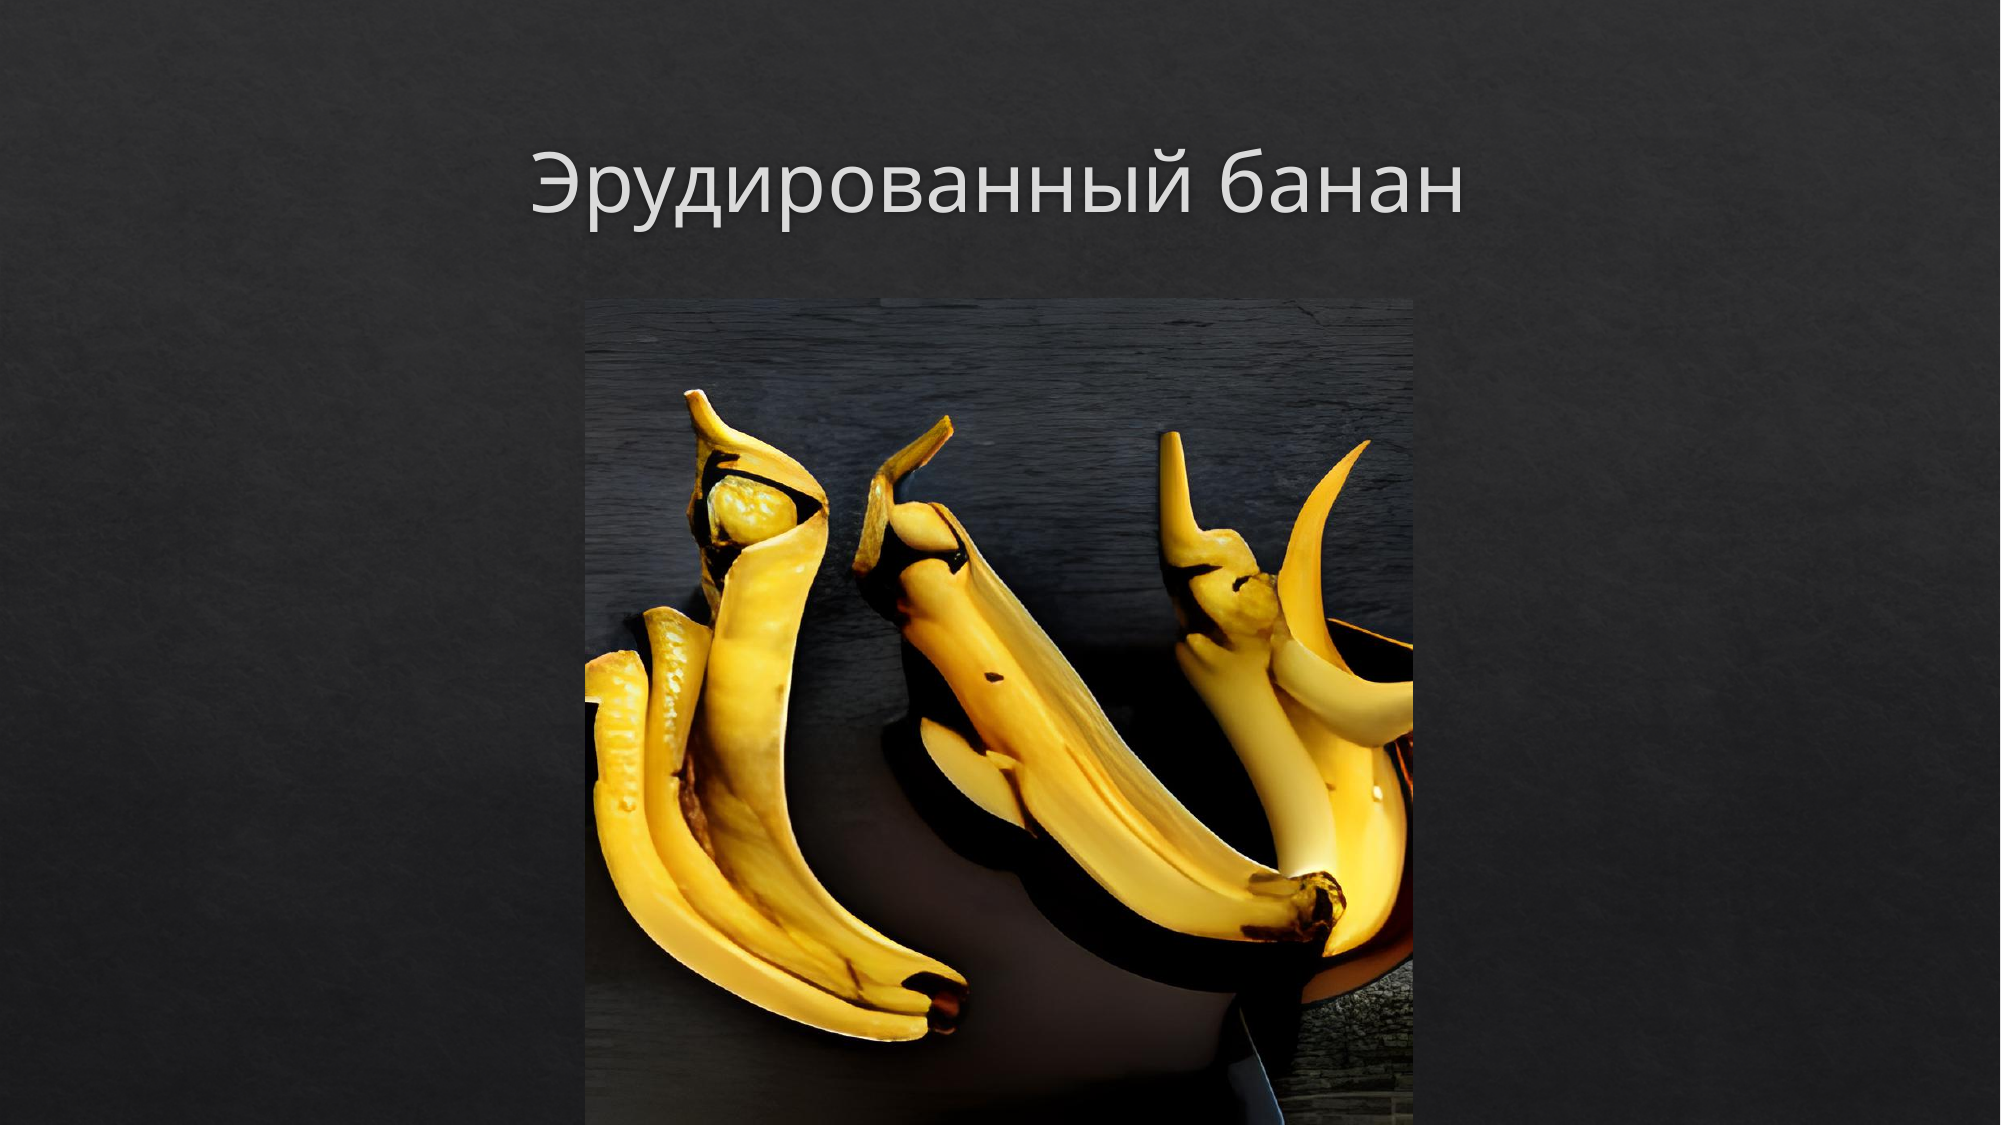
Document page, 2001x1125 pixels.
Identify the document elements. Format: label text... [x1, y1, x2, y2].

picture [585, 297, 1413, 1125]
title Эрудированный банан [149, 99, 1849, 260]
